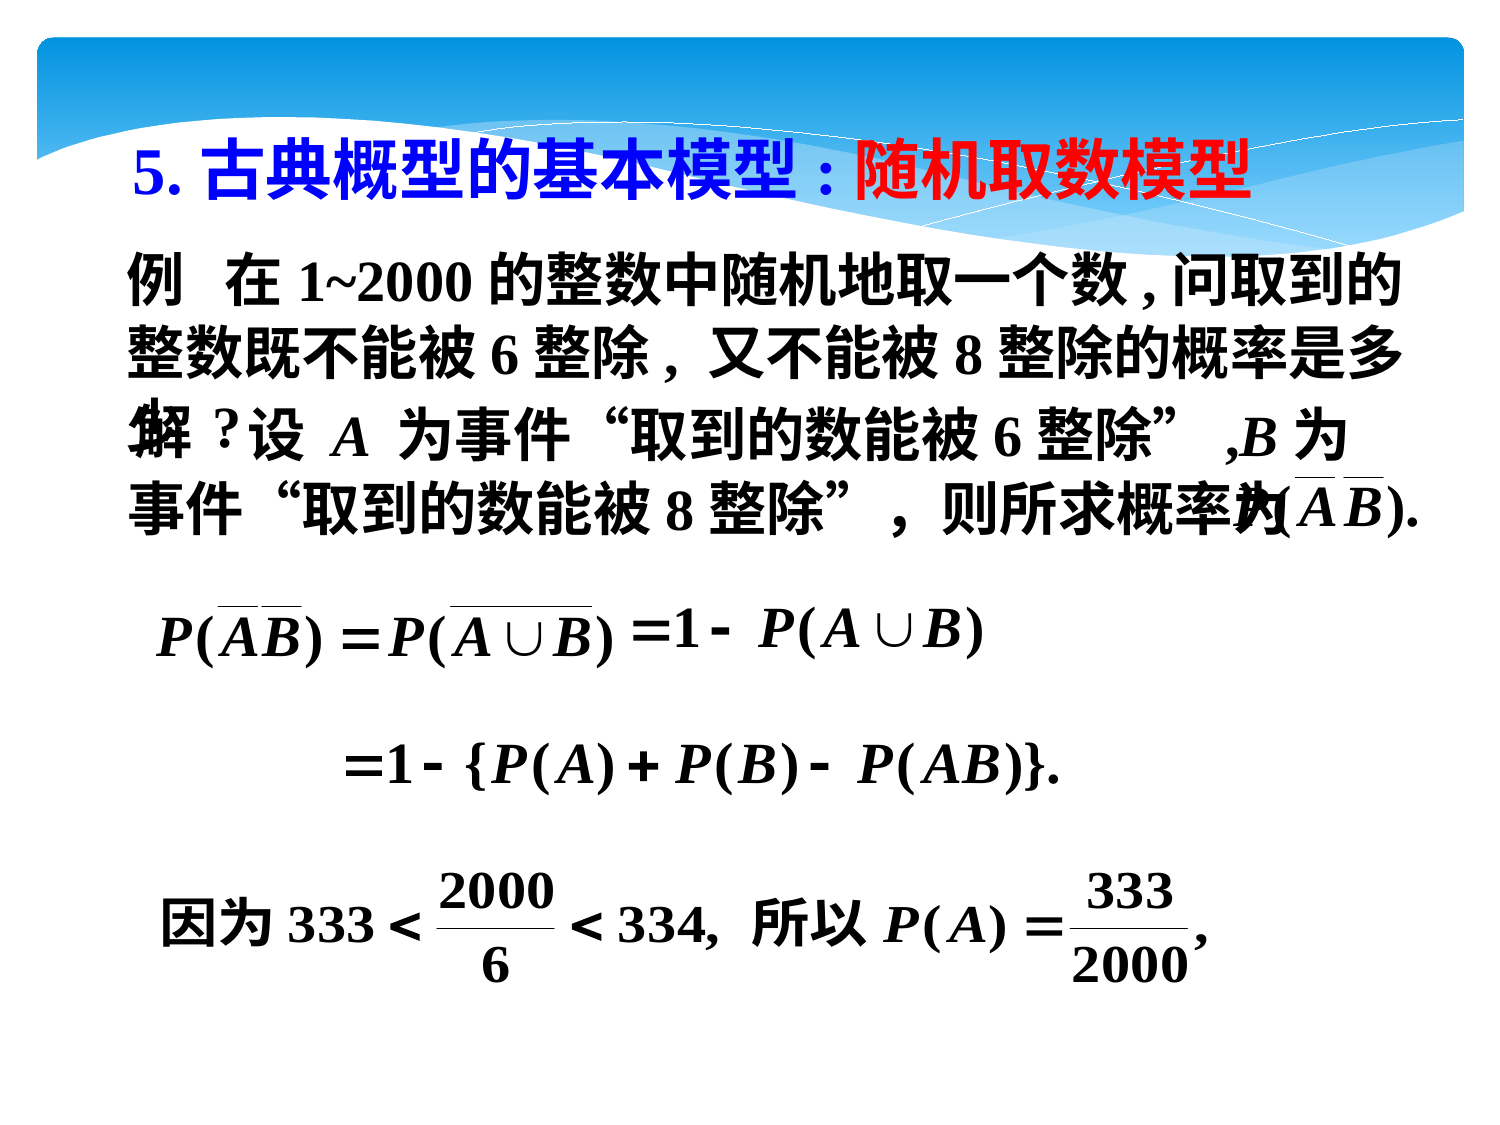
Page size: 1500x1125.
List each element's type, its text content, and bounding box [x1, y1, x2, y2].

text_box 解 [119, 387, 208, 473]
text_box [162, 862, 724, 989]
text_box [624, 599, 988, 667]
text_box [749, 862, 1213, 989]
text_box 例 在1~2000的整数中随机地取一个数,问取到的整数既不能被6整除, 又不能被8整除的概率是多少 ? [112, 231, 1433, 467]
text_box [337, 737, 1063, 803]
text_box 设 A 为事件“取到的数能被6整除”,B为事件“取到的数能被8整除”，则所求概率为 [112, 387, 1386, 550]
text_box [1227, 470, 1424, 546]
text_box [149, 599, 617, 676]
text_box 5.古典概型的基本模型:随机取数模型 [118, 120, 1270, 216]
